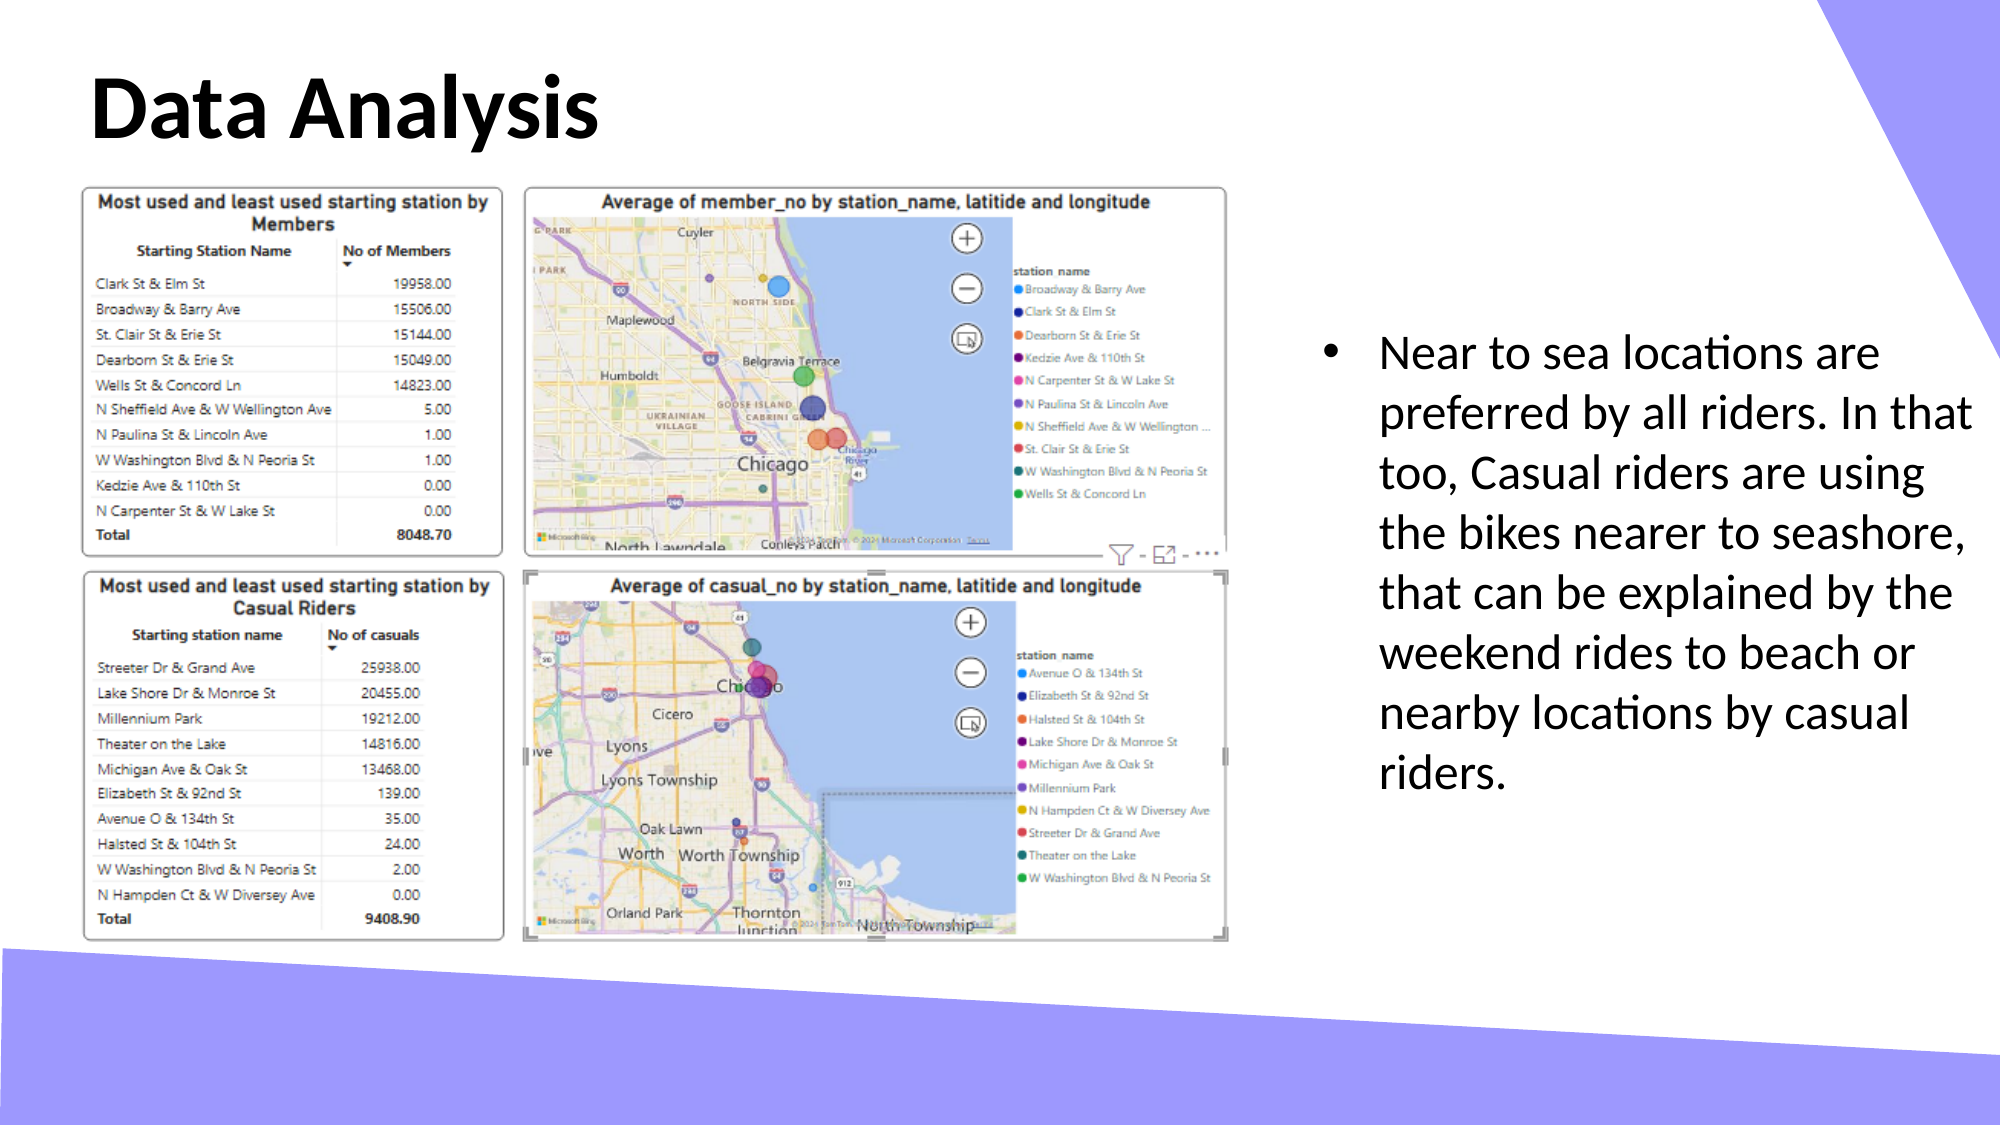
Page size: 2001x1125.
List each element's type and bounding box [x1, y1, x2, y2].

text_box [0, 0, 2000, 1125]
